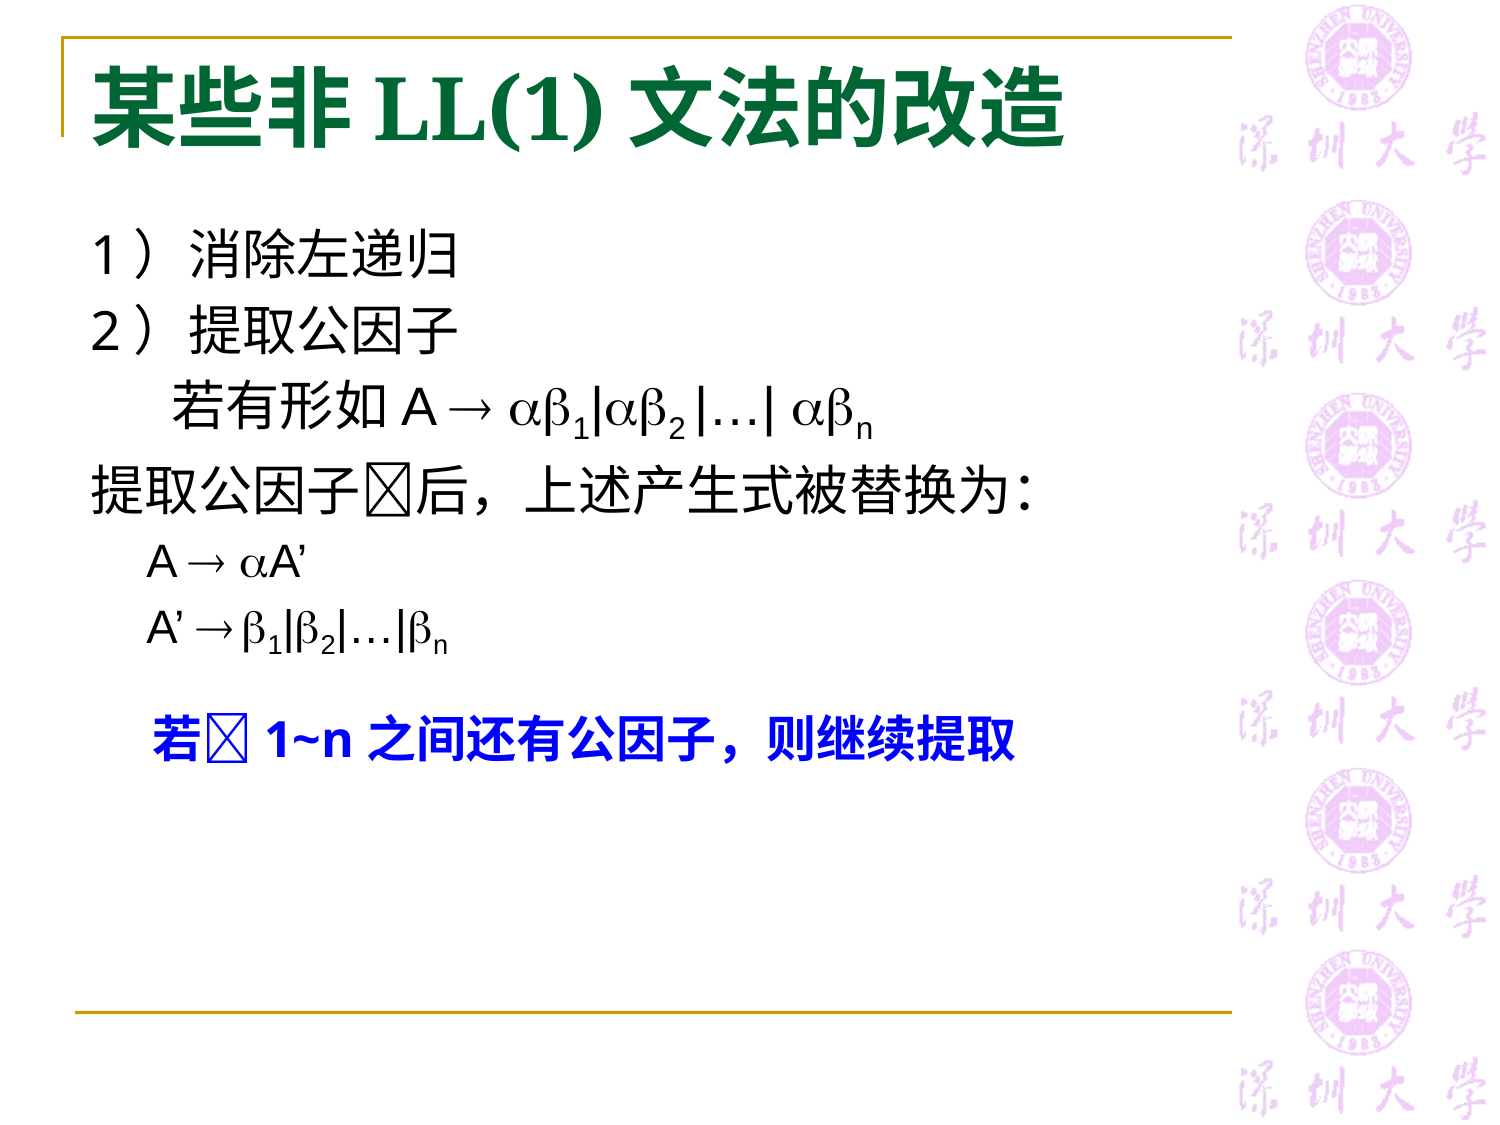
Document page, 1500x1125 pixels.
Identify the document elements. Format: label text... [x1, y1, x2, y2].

text_box 若1~n之间还有公因子，则继续提取 [137, 699, 1325, 775]
title 某些非LL(1)文法的改造 [74, 45, 1426, 212]
list 1）消除左递归 2）提取公因子 若有形如A  1|2 |…| n 提取公因子后，上述产生式被替换为： A  A’ A’  1|2|…|n [74, 212, 1426, 956]
